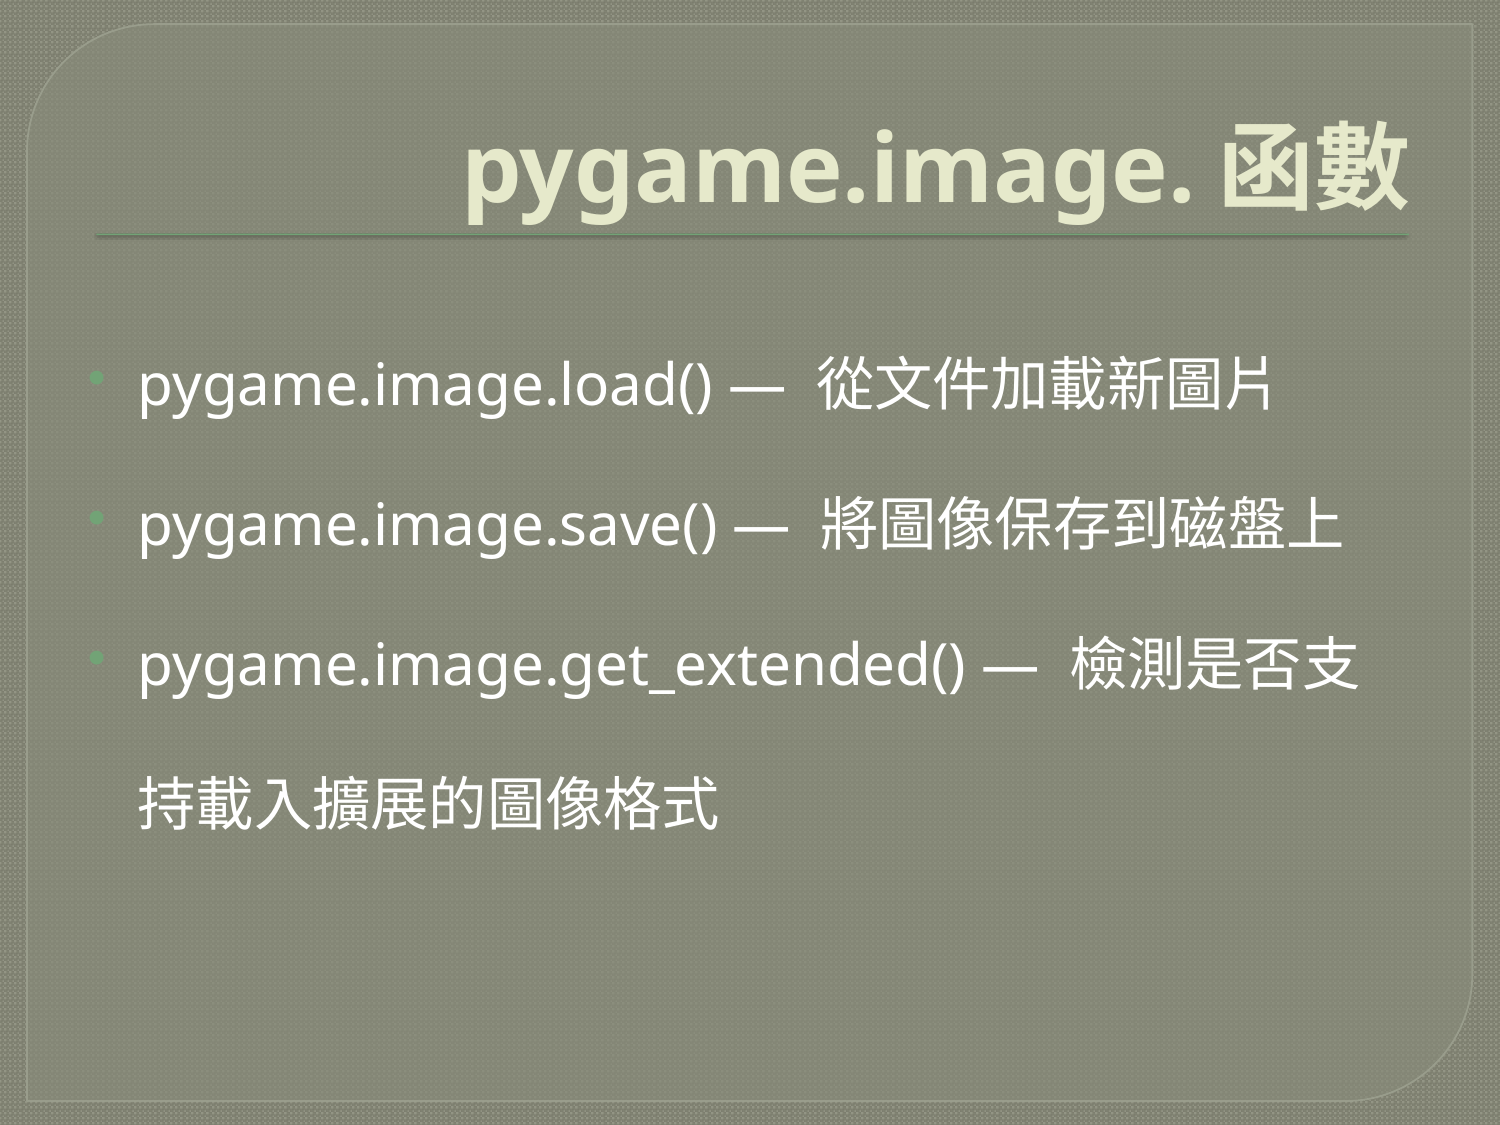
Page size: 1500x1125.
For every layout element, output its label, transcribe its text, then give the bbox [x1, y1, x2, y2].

list pygame.image.load() — 從文件加載新圖片 pygame.image.save() — 將圖像保存到磁盤上 pygame.image.get_extended() — 檢測是否支持載入擴展的圖像格式 [75, 270, 1425, 1013]
title pygame.image.函數 [75, 41, 1425, 230]
